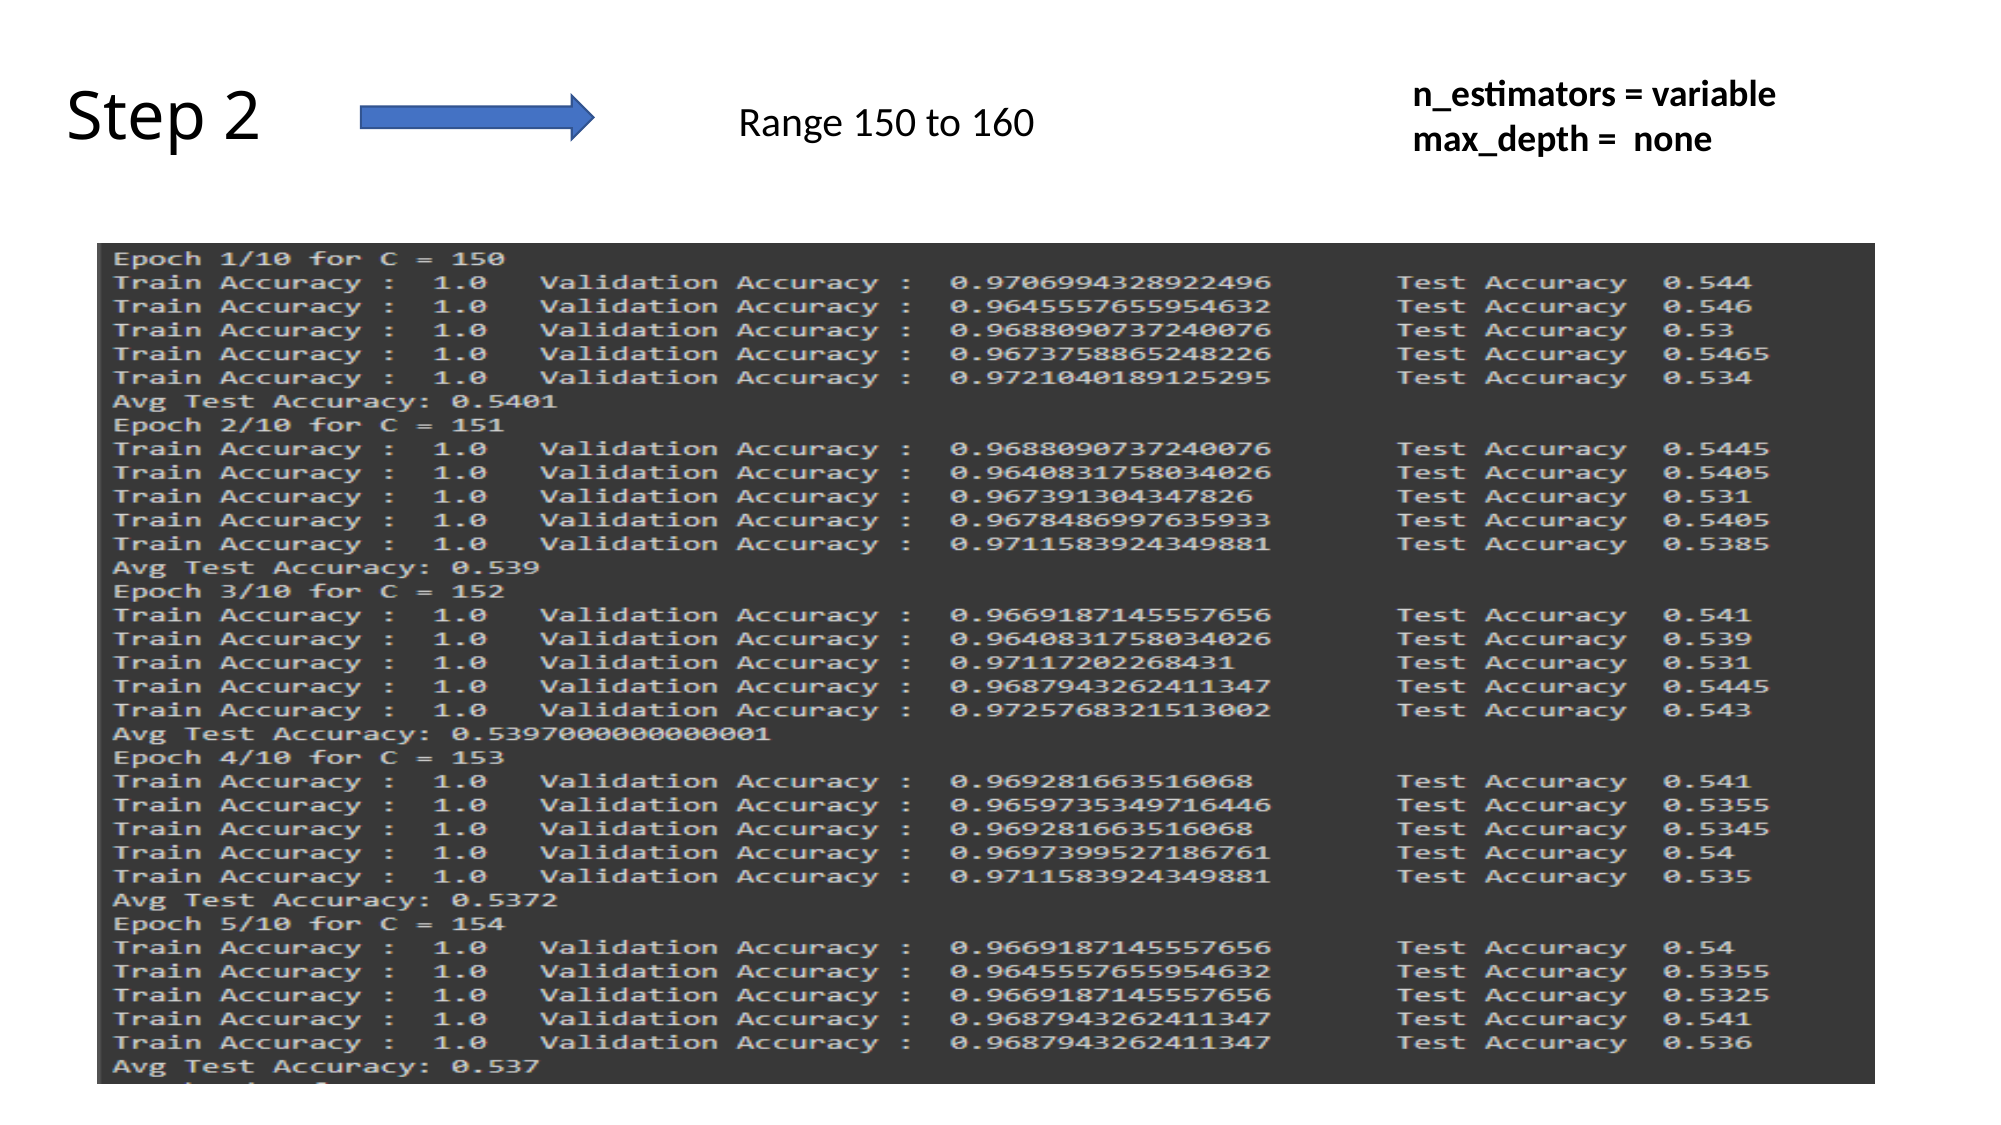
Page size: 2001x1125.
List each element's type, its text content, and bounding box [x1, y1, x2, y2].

text_box [359, 93, 595, 142]
text_box Range 150 to 160 [723, 87, 1061, 152]
text_box n_estimators = variable max_depth = none [1397, 62, 1823, 167]
picture [97, 243, 1875, 1084]
text_box Step 2 [52, 65, 320, 160]
